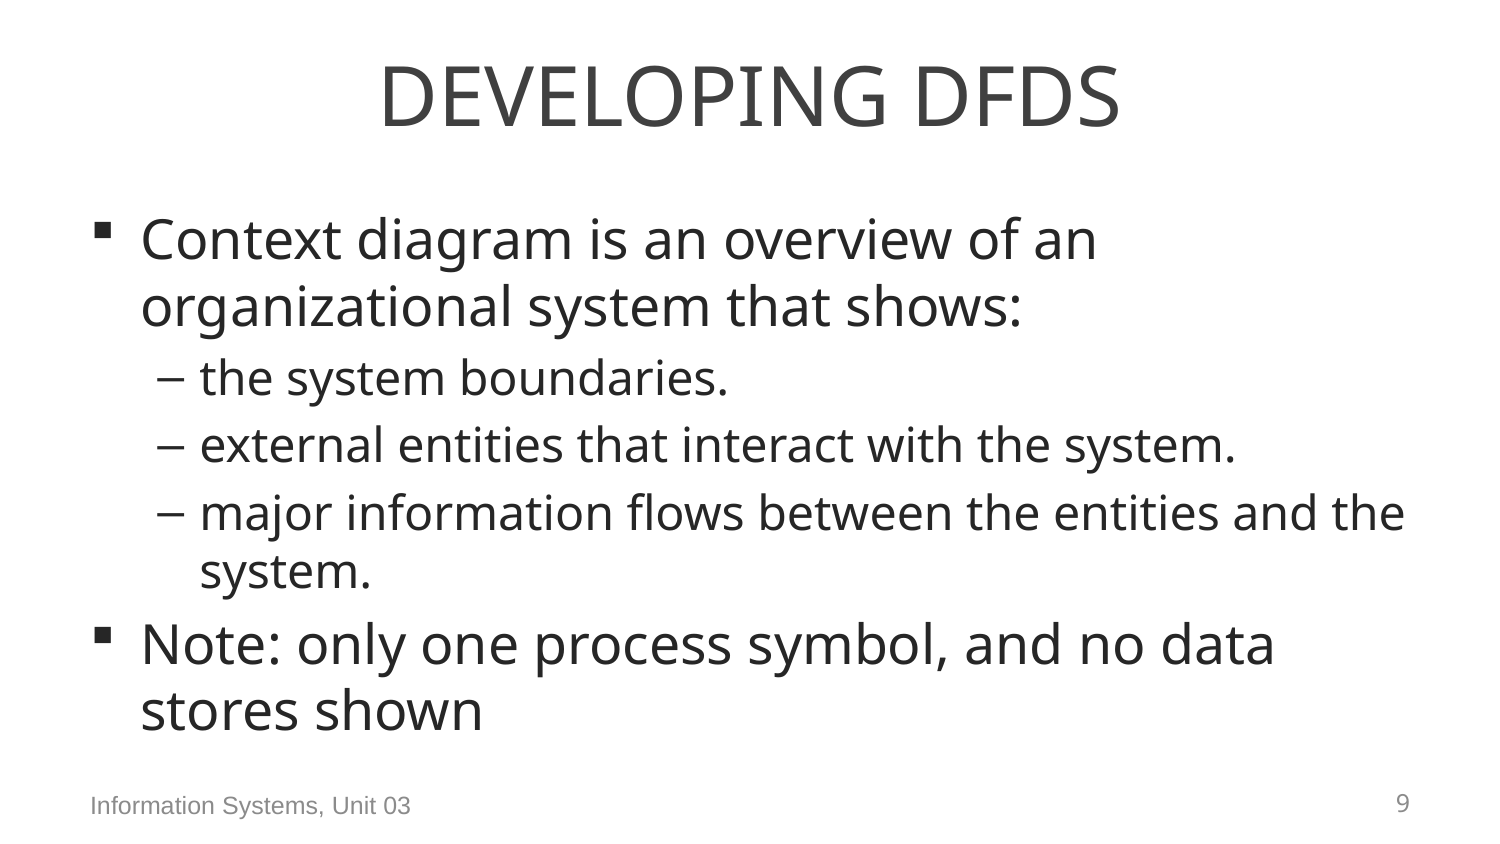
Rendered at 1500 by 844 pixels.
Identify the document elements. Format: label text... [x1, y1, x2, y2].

slide_number 62 [1074, 782, 1425, 827]
list Context diagram is an overview of an organizational system that shows: the system boundaries. external entities that interact with the system. major information flows between the entities and the system. Note: only one process symbol, and no data stores shown [75, 196, 1425, 754]
title Developing DFDs [75, 23, 1425, 164]
slide_number Information Systems, Unit 03 [75, 782, 513, 827]
